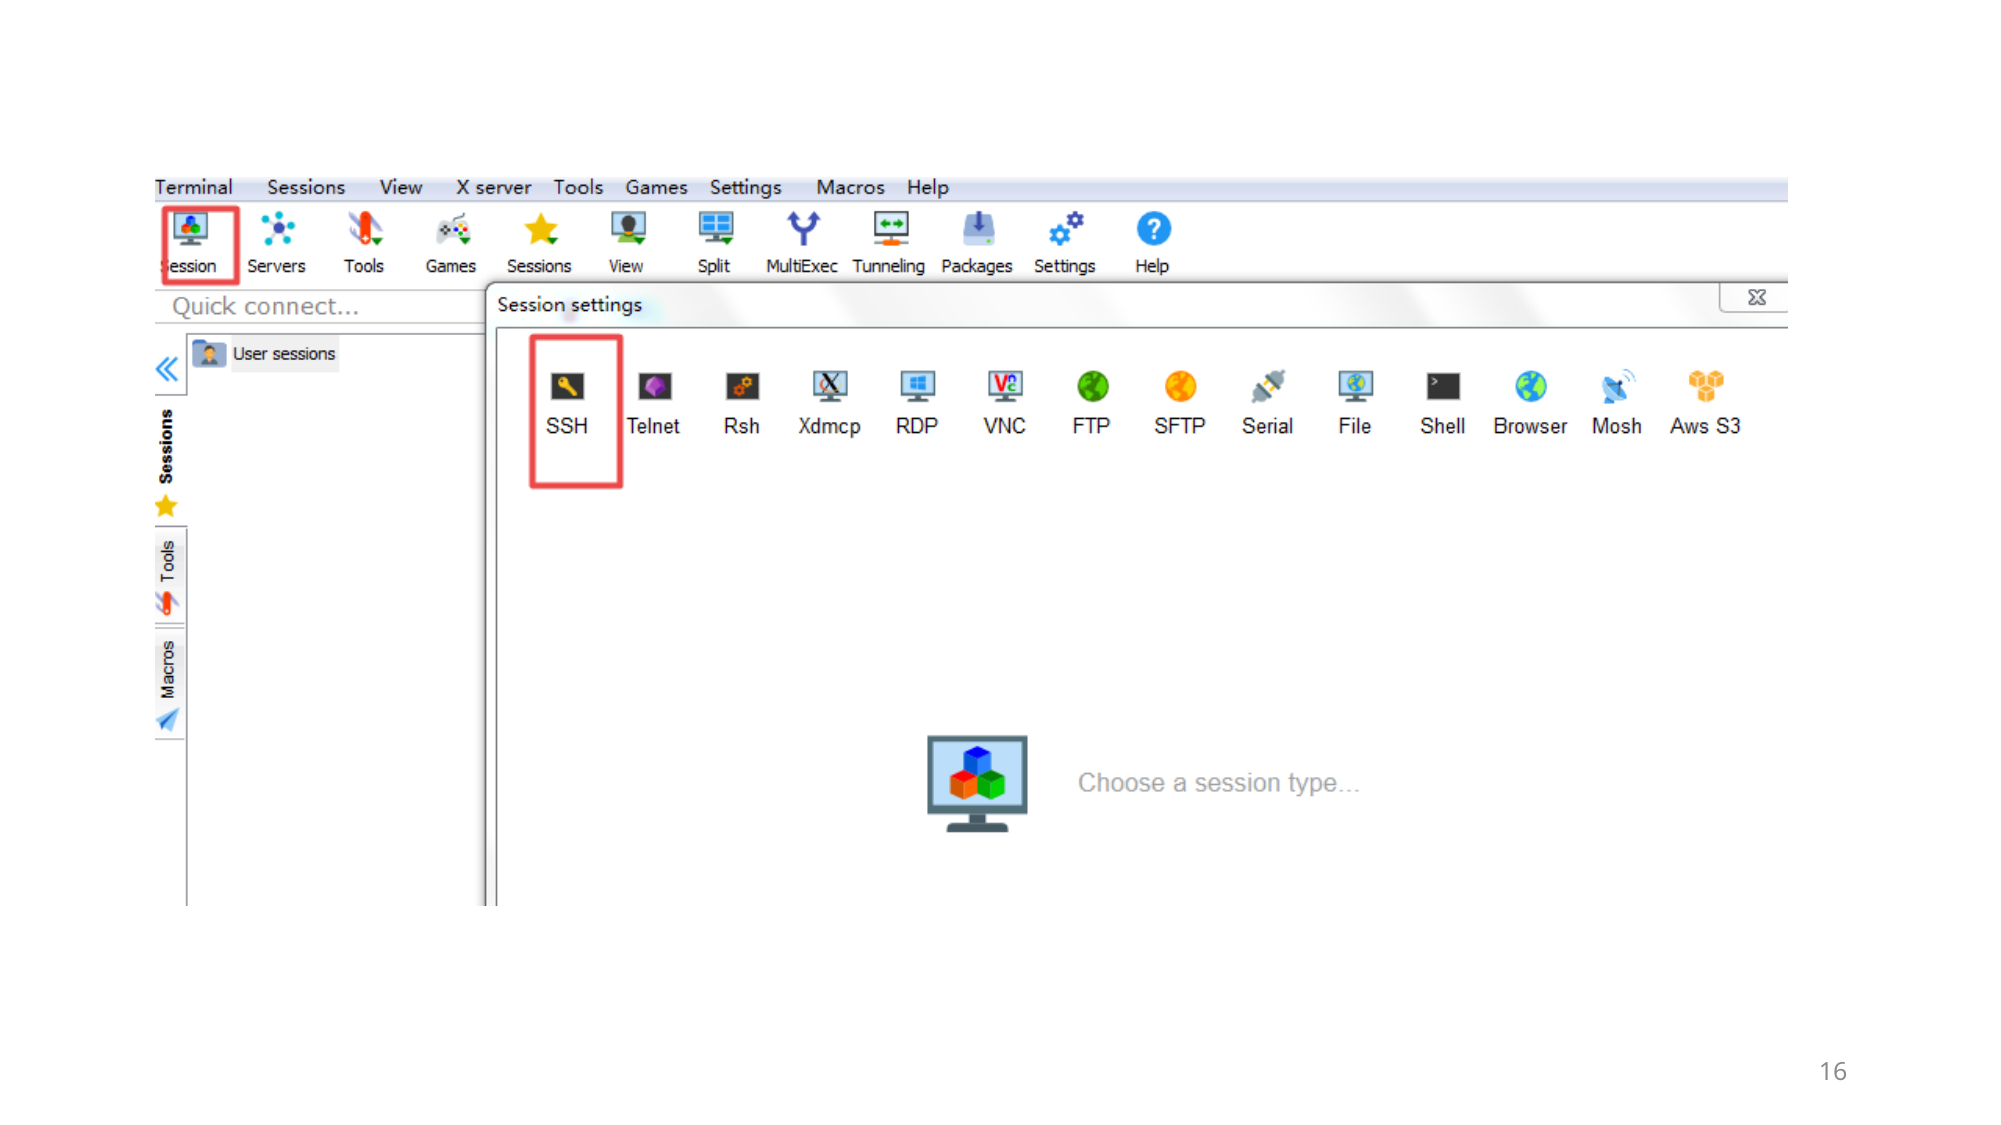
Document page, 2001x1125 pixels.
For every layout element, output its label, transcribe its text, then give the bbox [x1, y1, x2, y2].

slide_number 16 [1412, 1042, 1863, 1103]
picture [155, 177, 1788, 906]
